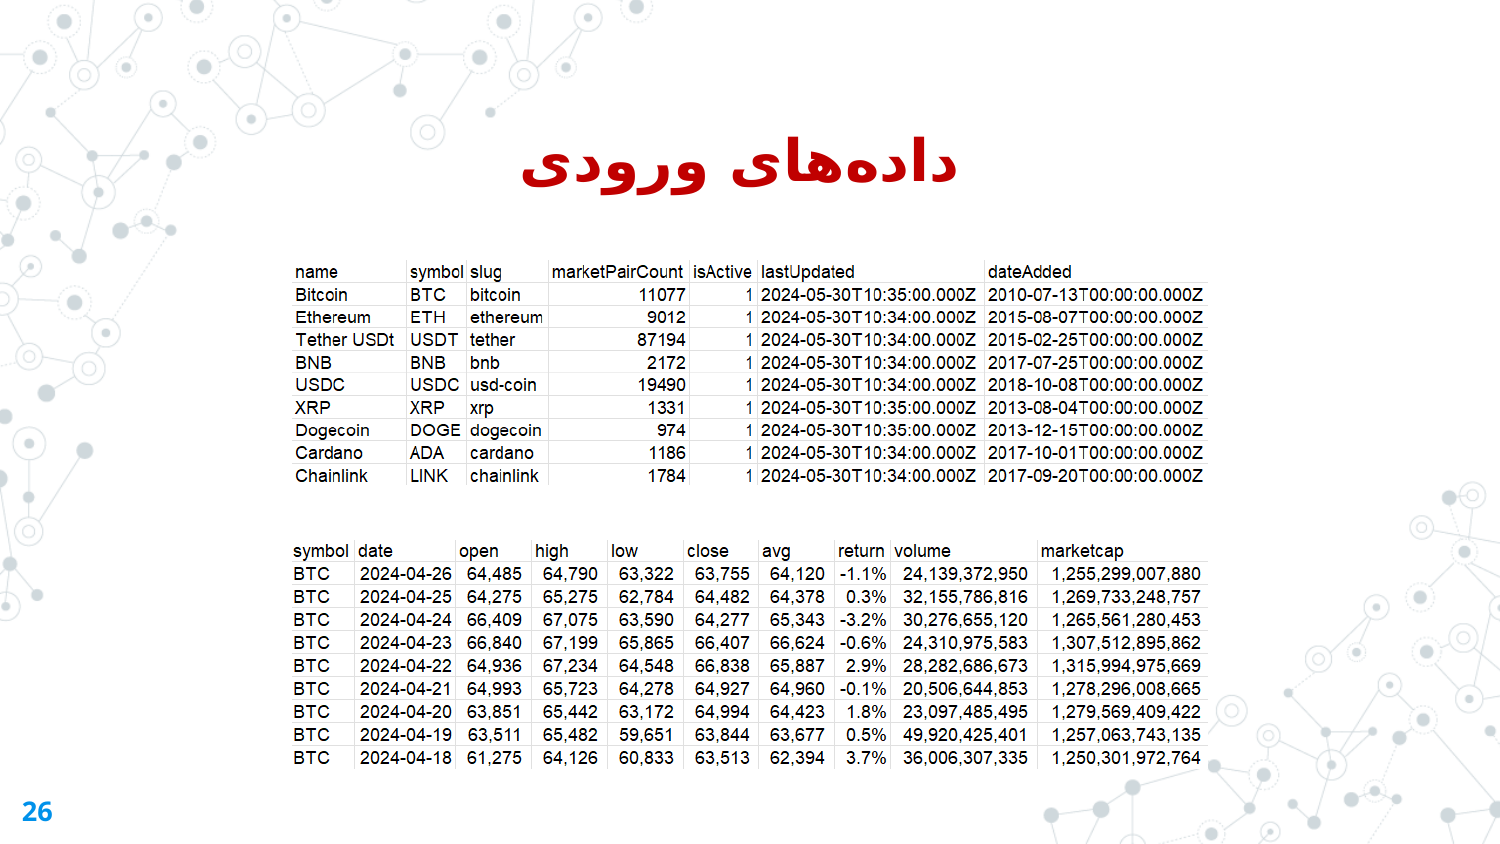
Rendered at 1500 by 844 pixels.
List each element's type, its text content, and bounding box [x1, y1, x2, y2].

text_box 26 [0, 779, 68, 844]
text_box داده‌های ورودی [128, 100, 1372, 216]
picture [0, 0, 1500, 844]
